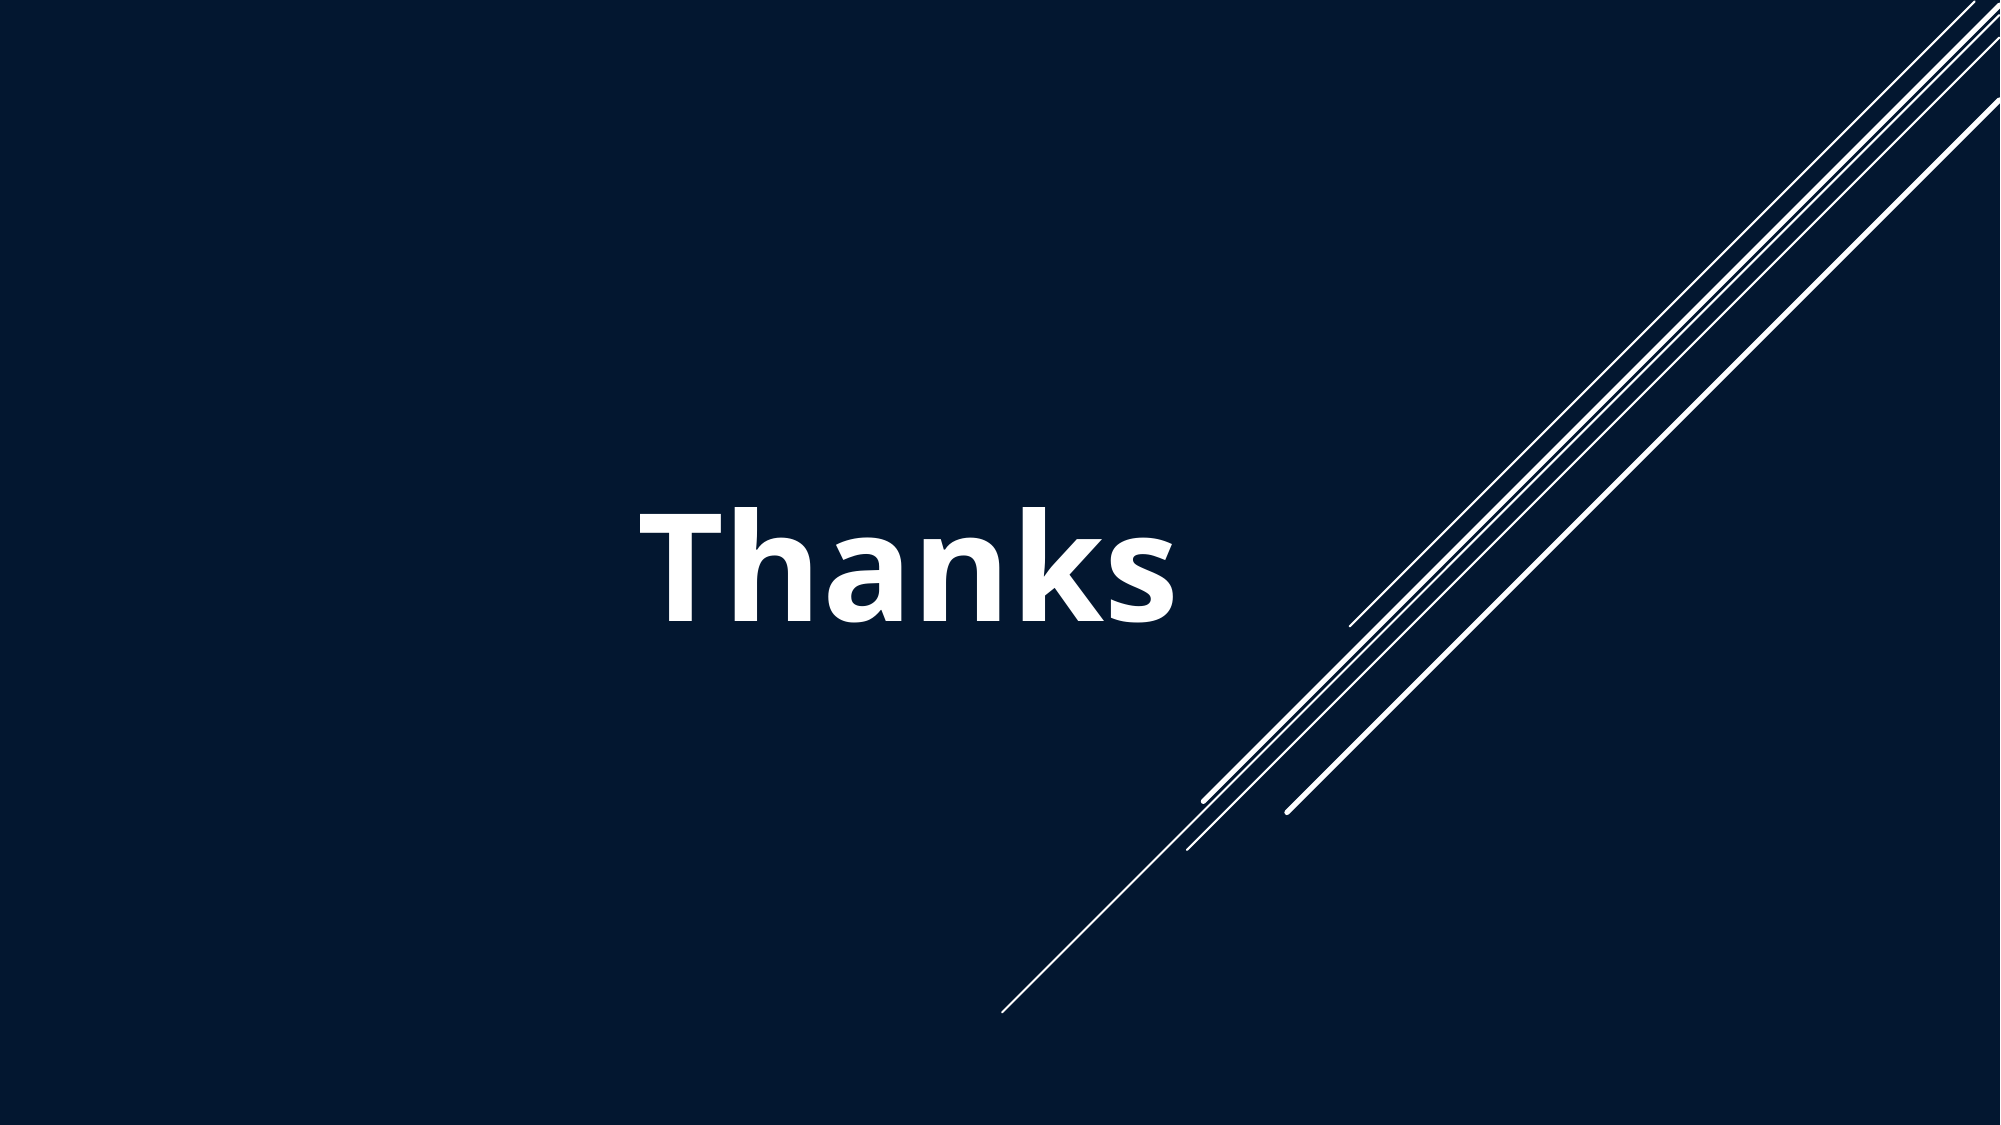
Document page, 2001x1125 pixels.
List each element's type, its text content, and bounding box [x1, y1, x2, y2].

text_box Thanks [622, 463, 1305, 659]
